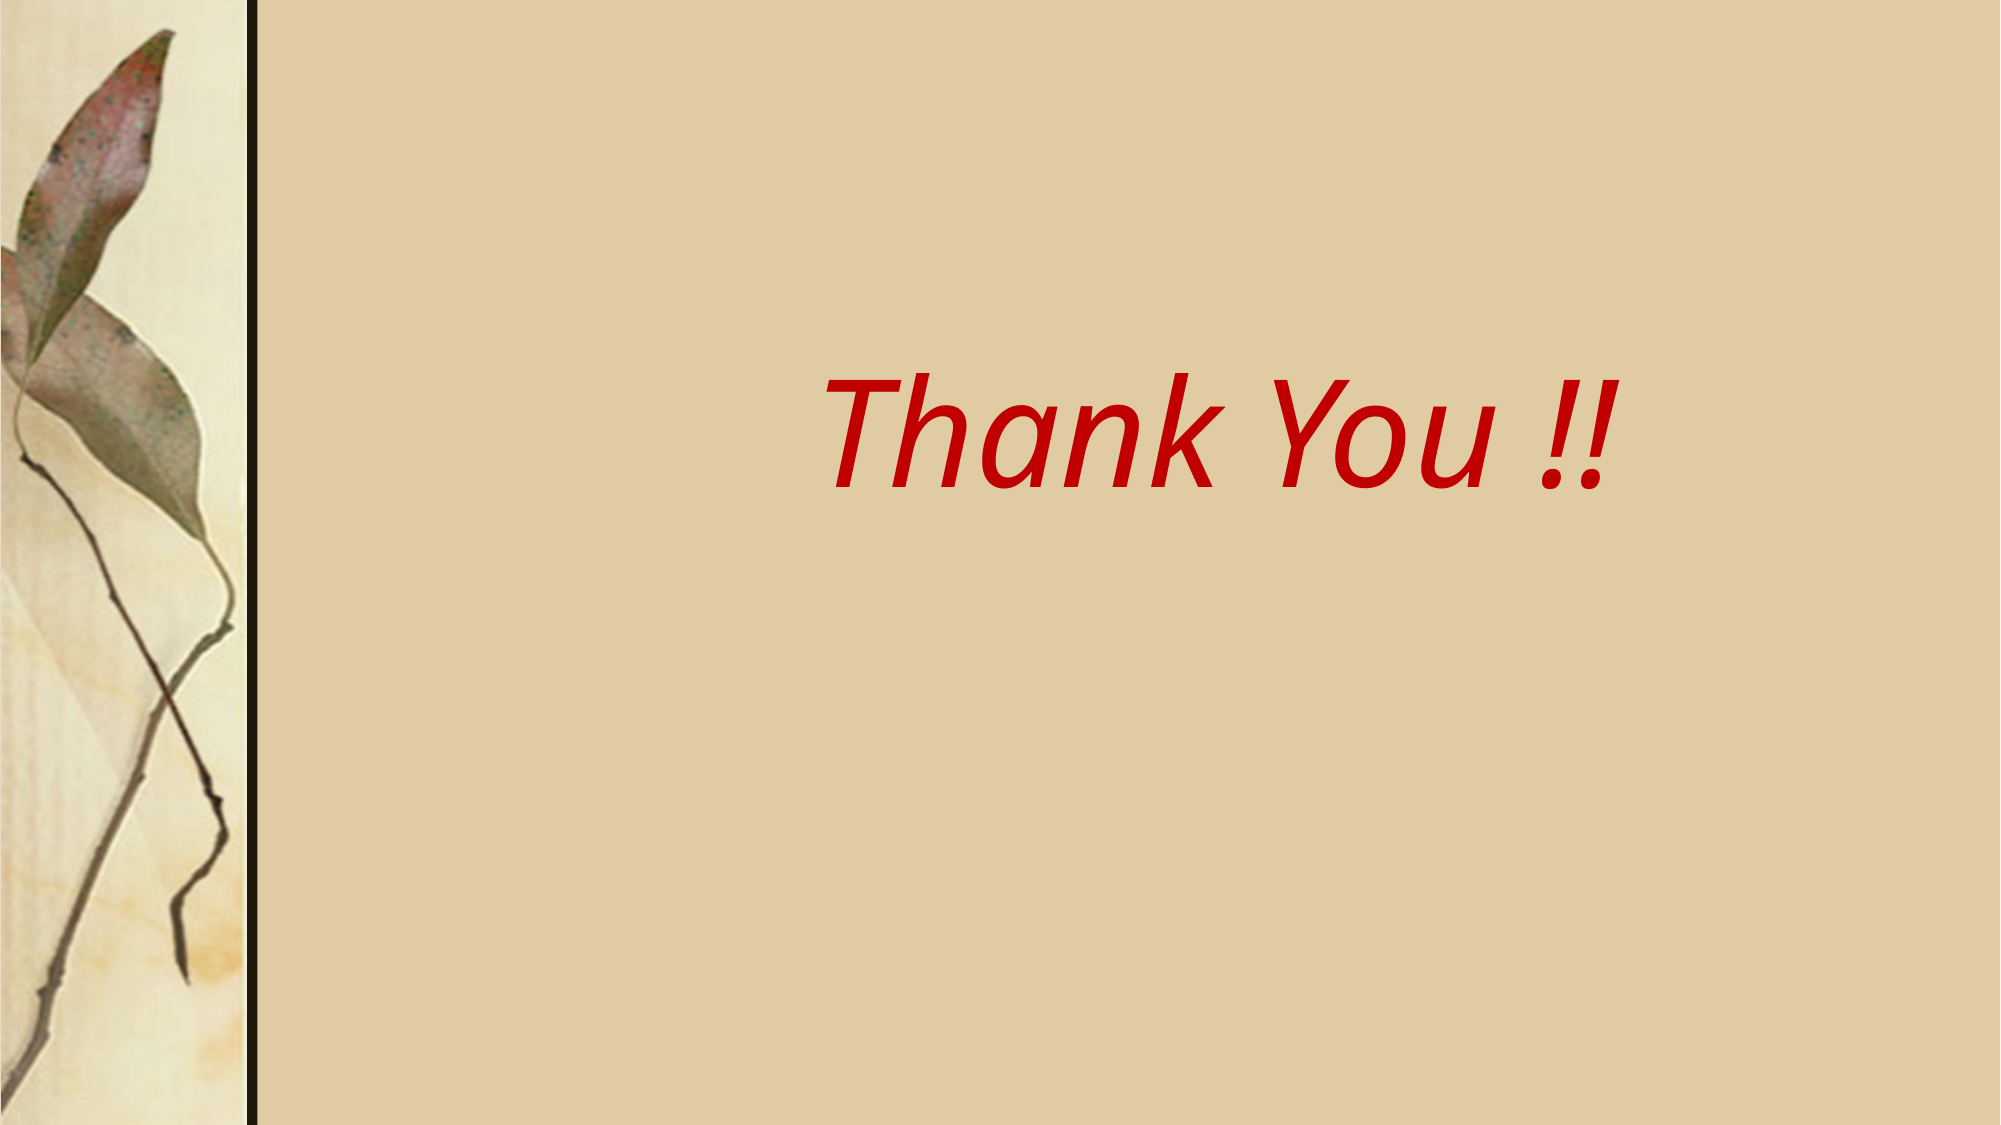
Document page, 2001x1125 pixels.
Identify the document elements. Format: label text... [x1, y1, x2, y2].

list Thank You !! [313, 237, 1954, 1025]
picture [1, 0, 247, 1125]
